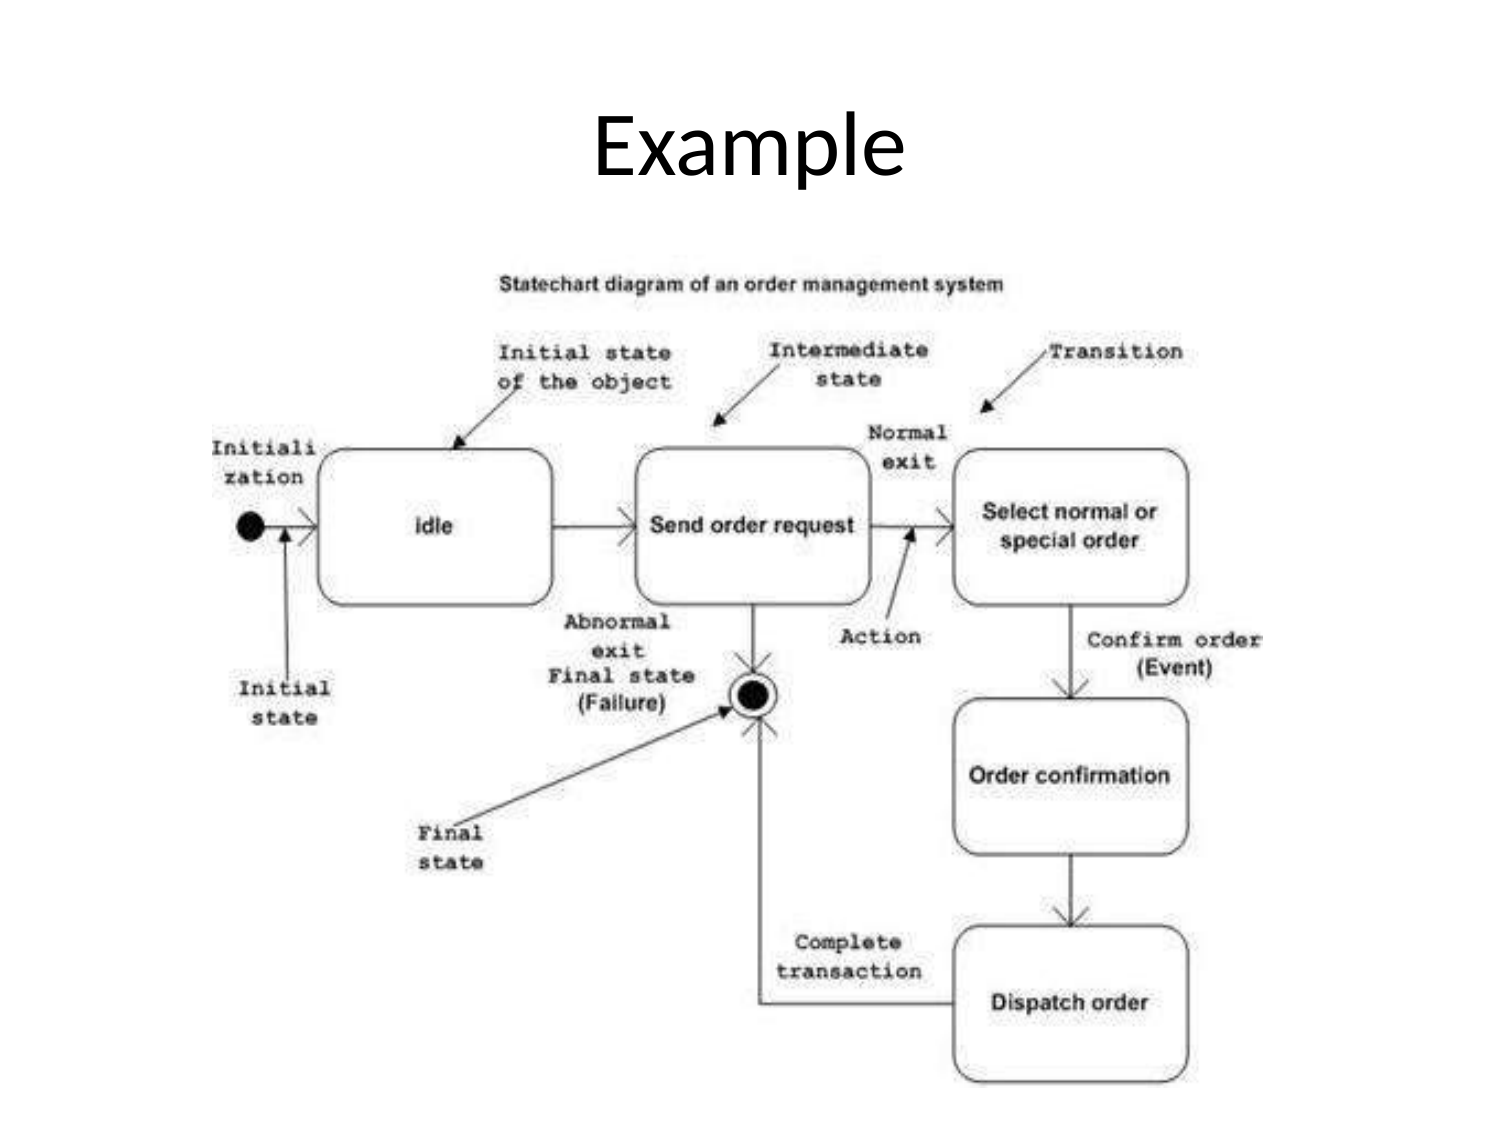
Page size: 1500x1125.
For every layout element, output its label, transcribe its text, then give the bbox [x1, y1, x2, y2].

title Example [75, 45, 1425, 233]
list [212, 237, 1263, 1088]
